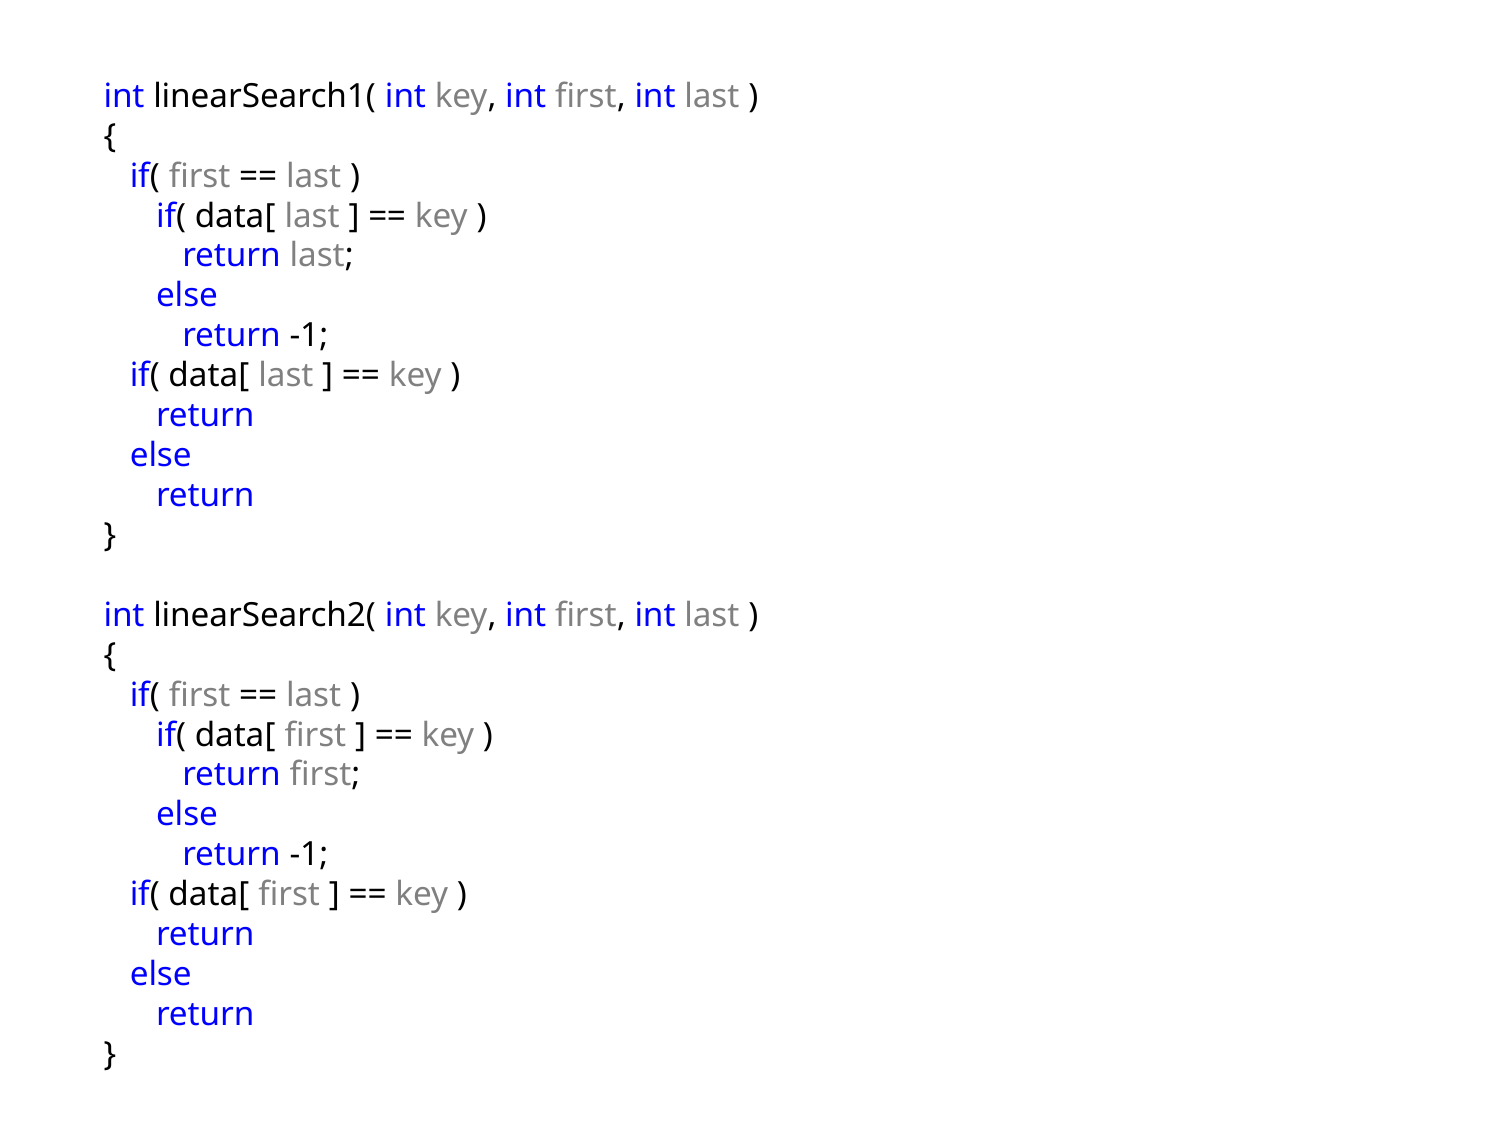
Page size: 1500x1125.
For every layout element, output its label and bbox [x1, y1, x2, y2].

list [88, 66, 1412, 1083]
